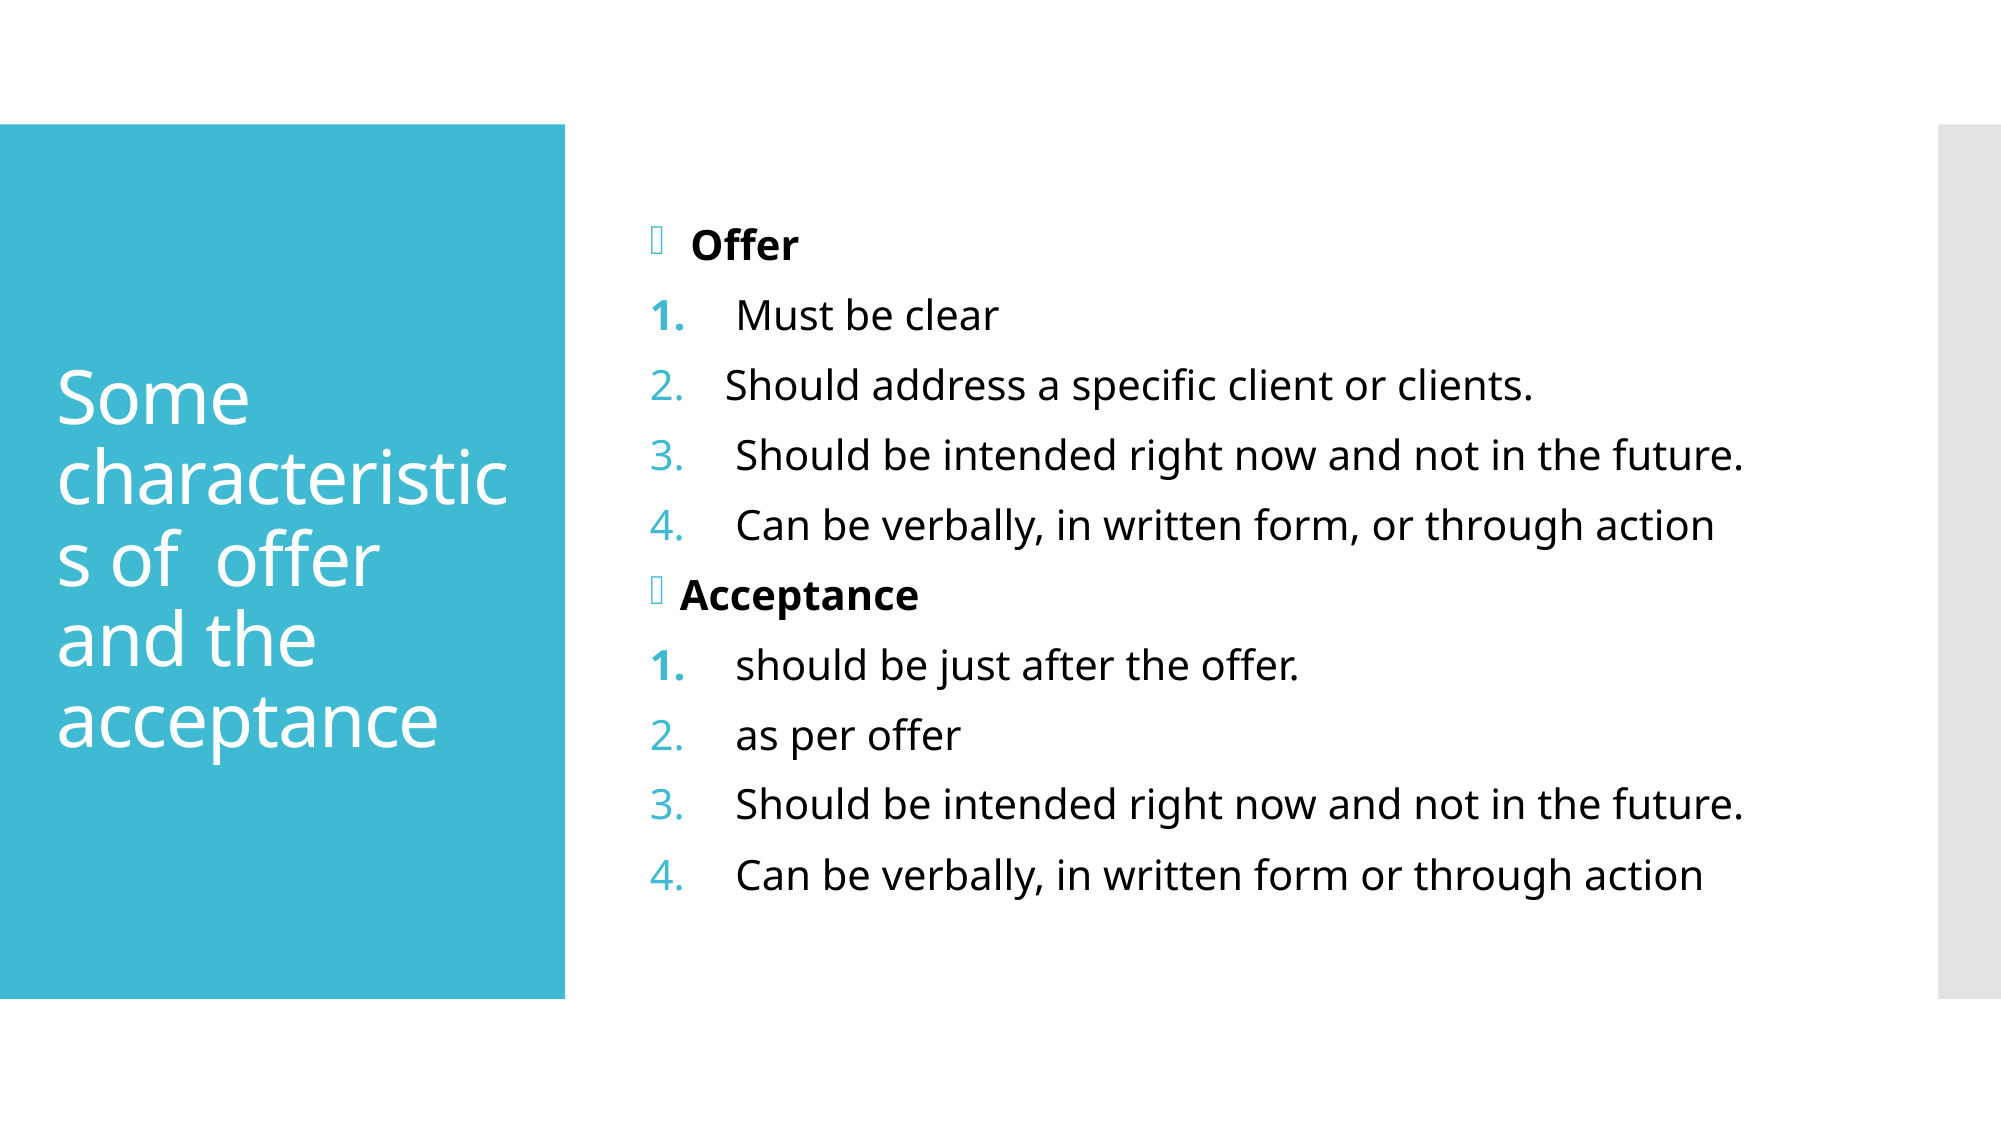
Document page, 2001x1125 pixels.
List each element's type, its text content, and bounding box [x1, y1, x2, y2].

title Some characteristics of offer and the acceptance [41, 184, 525, 940]
list Offer Must be clear Should address a specific client or clients. Should be intended right now and not in the future. Can be verbally, in written form, or through action Acceptance should be just after the offer. as per offer Should be intended right now and not in the future. Can be verbally, in written form or through action [634, 141, 1835, 982]
